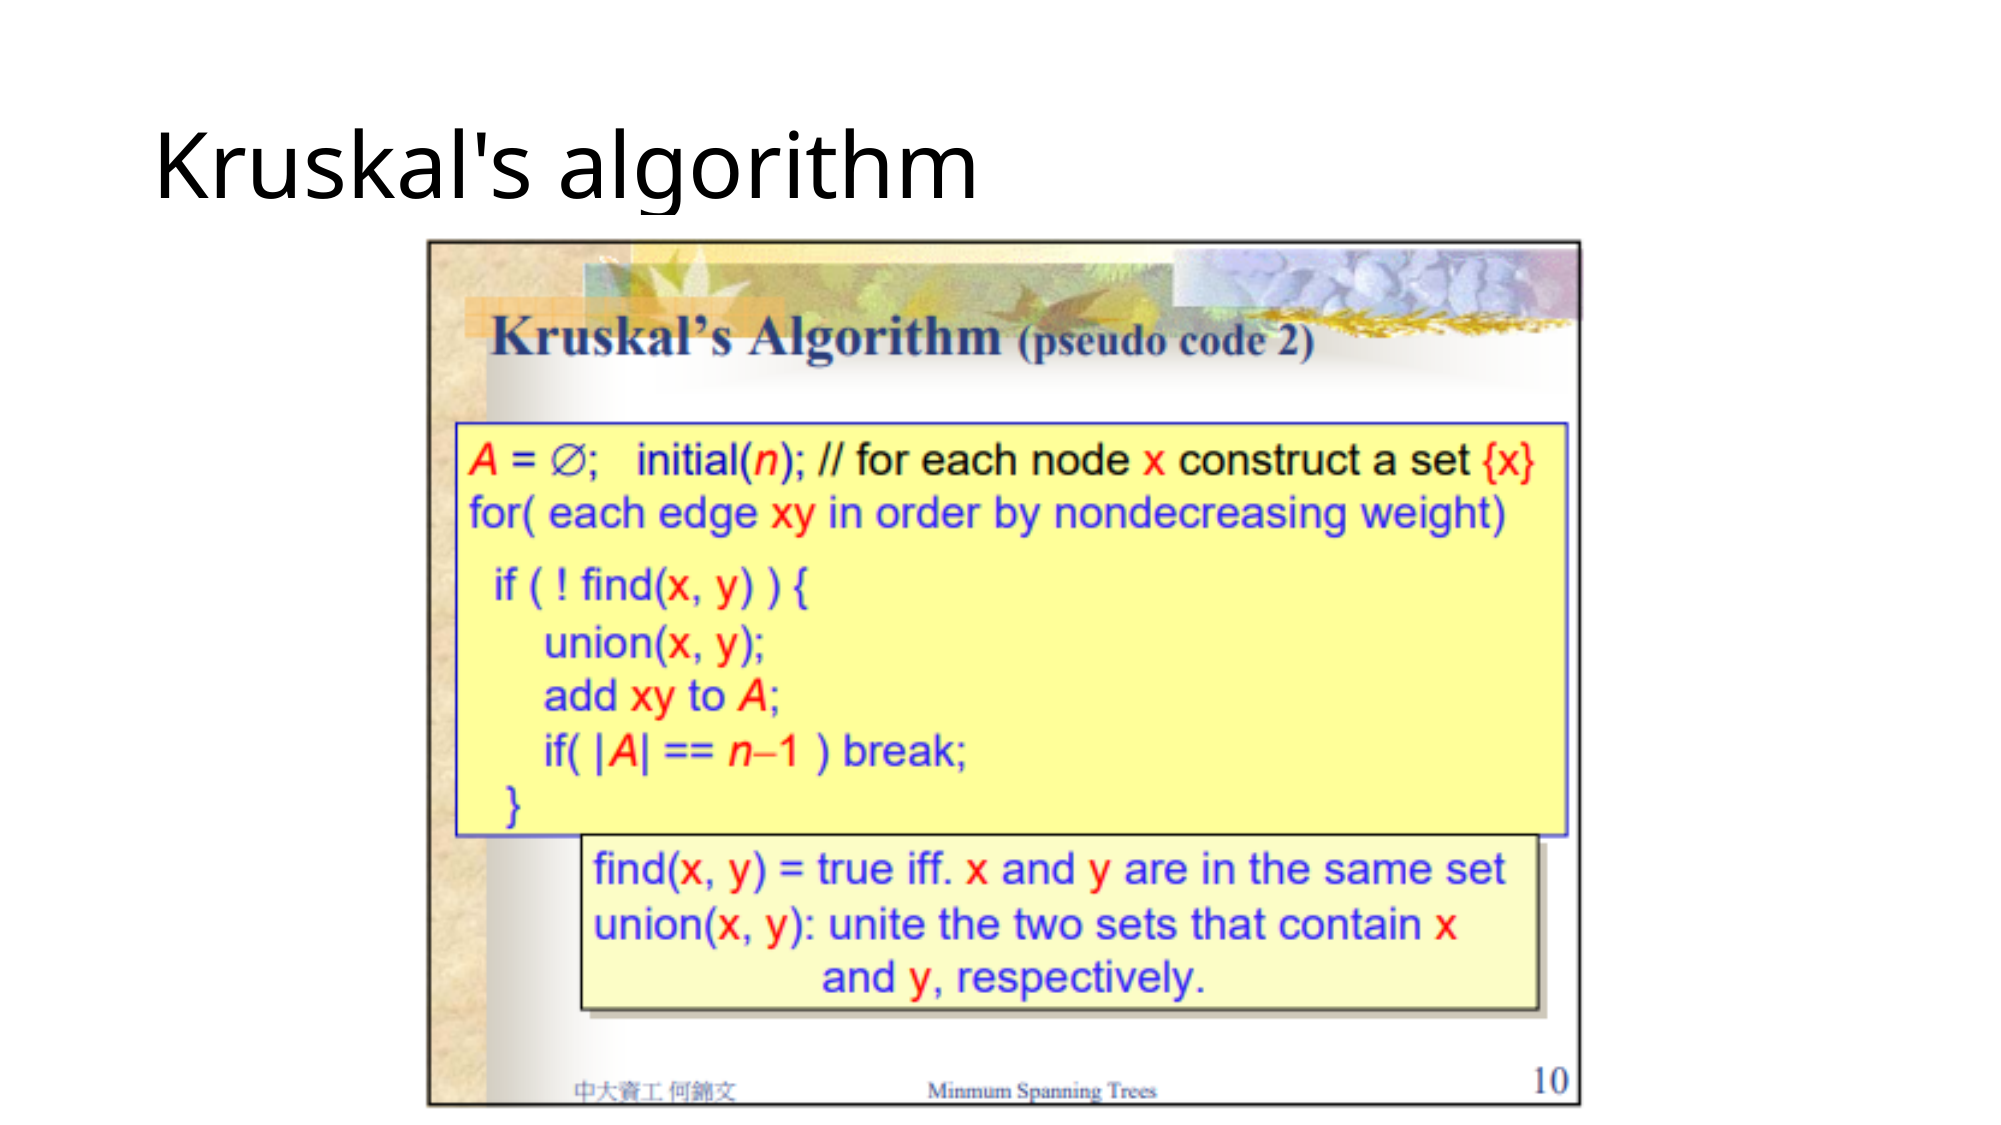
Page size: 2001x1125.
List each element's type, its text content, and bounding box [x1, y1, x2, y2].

title Kruskal's algorithm [137, 59, 1863, 278]
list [417, 215, 1616, 1125]
